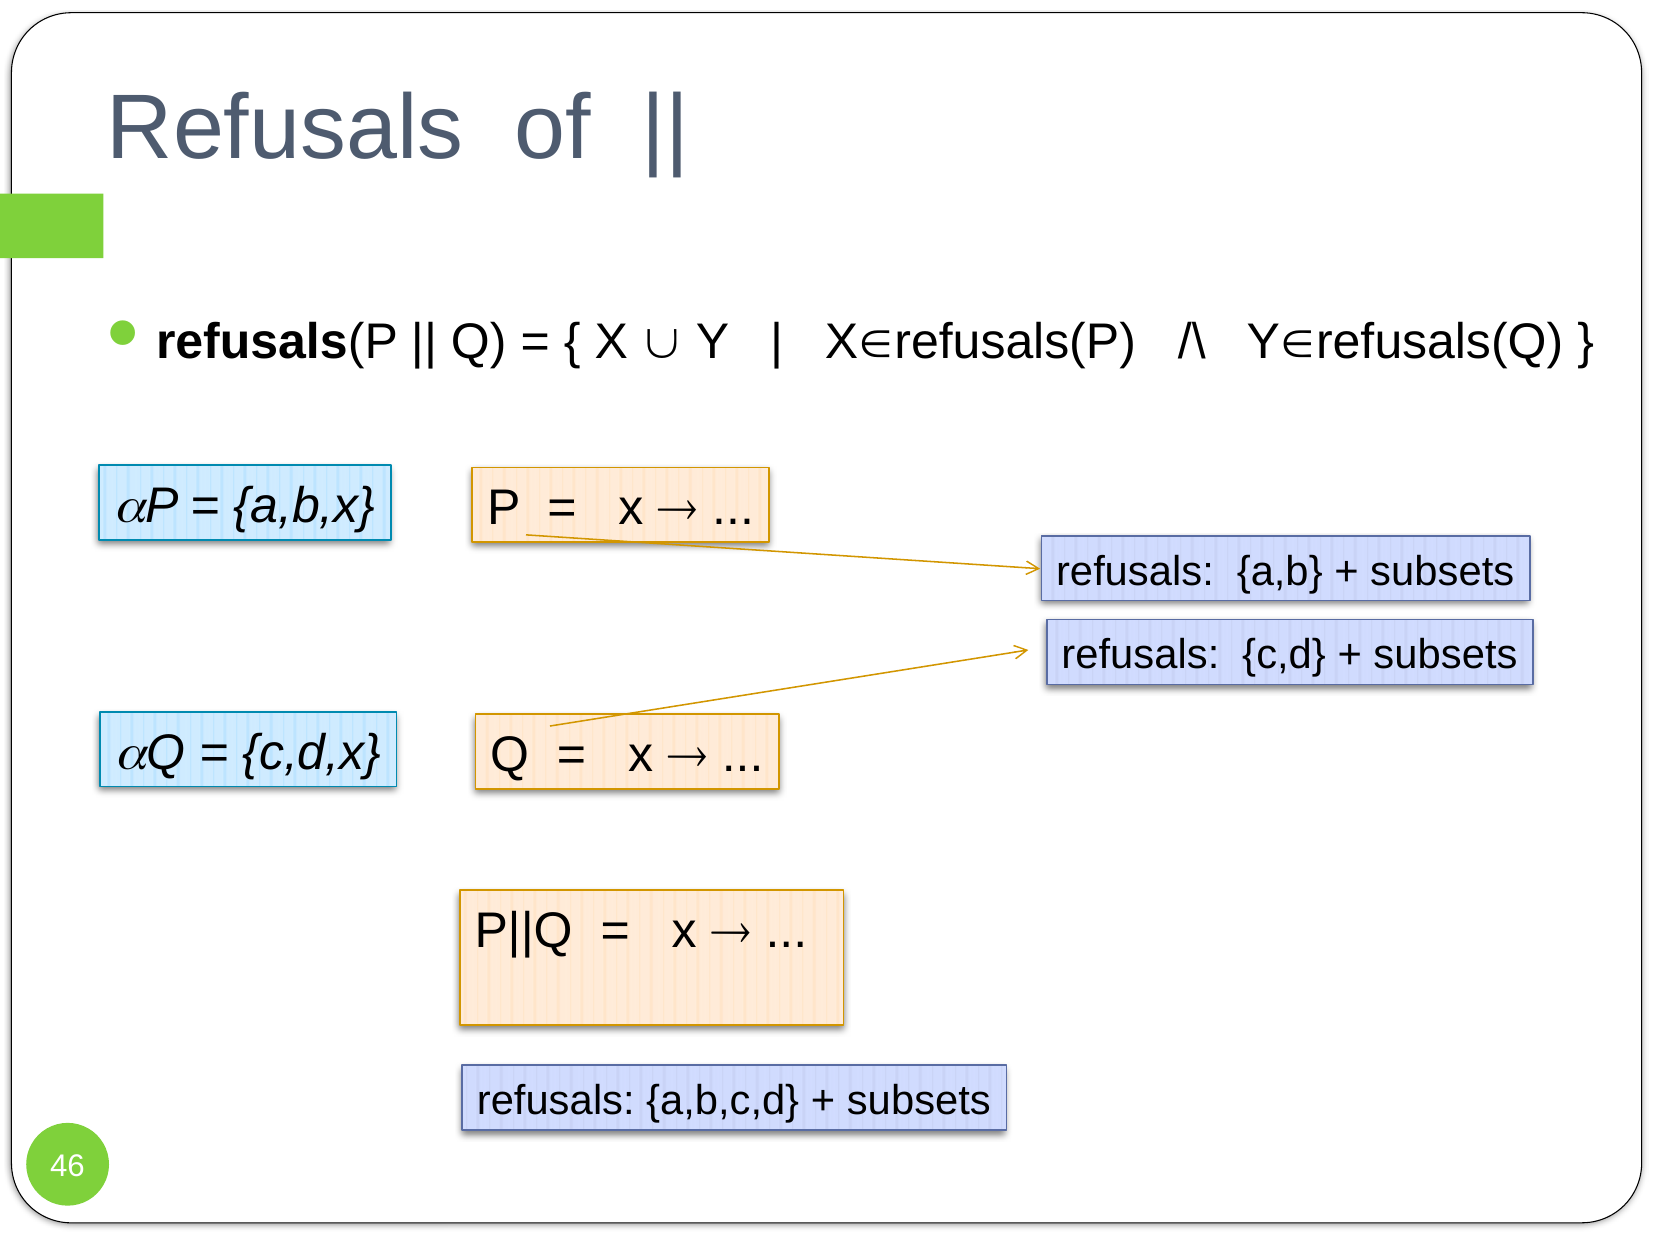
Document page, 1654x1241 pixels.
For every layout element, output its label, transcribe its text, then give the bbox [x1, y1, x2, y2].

text_box refusals: {c,d} + subsets [1046, 619, 1534, 685]
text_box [525, 534, 1041, 569]
text_box refusals: {a,b} + subsets [1041, 535, 1531, 601]
text_box P||Q = x  ... [459, 889, 844, 1026]
text_box Q = x  ... [475, 713, 780, 790]
text_box refusals: {a,b,c,d} + subsets [461, 1064, 1007, 1131]
slide_number 46 [26, 1122, 110, 1206]
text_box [549, 649, 1029, 727]
text_box P = x  ... [471, 467, 770, 543]
list refusals(P || Q) = { X  Y | Xrefusals(P) /\ Yrefusals(Q) } [90, 299, 1622, 1089]
title Refusals of || [90, 49, 1603, 194]
text_box Q = {c,d,x} [99, 711, 397, 787]
text_box P = {a,b,x} [98, 464, 392, 541]
